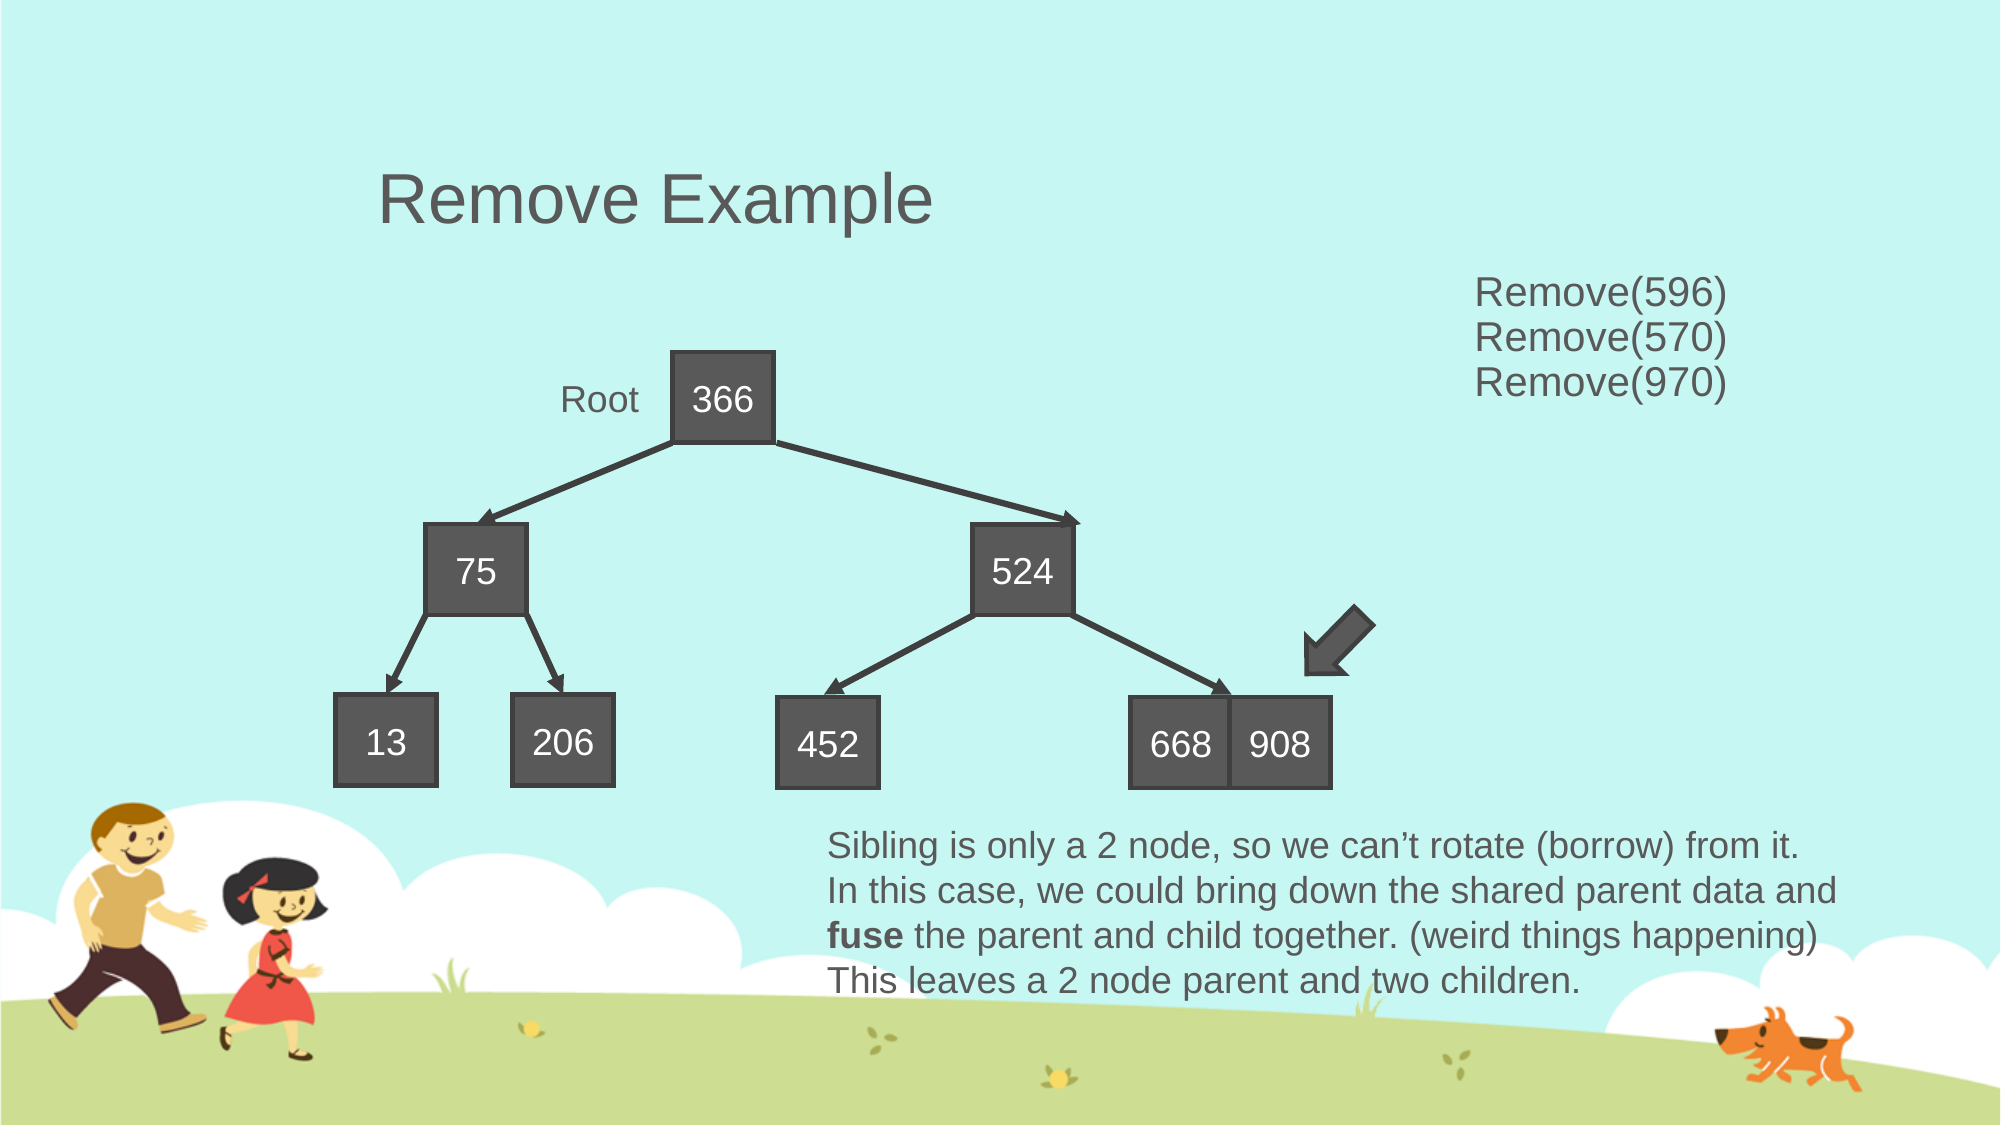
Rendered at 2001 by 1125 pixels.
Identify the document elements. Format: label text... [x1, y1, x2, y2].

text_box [385, 614, 426, 695]
title Remove Example [362, 50, 1900, 247]
text_box 366 [672, 351, 774, 443]
text_box 75 [425, 524, 527, 615]
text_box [526, 614, 564, 695]
text_box 908 [1229, 697, 1331, 788]
list Remove(596) Remove(570) Remove(970) [1451, 262, 1900, 814]
picture [0, 0, 2001, 1125]
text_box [823, 614, 975, 695]
text_box [1306, 606, 1374, 674]
text_box 13 [335, 694, 437, 786]
text_box 206 [512, 694, 614, 786]
text_box 452 [777, 697, 879, 788]
text_box Sibling is only a 2 node, so we can’t rotate (borrow) from it. In this case, we could bring down the shared parent data and fuse the parent and child together. (weird things happening) This leaves a 2 node parent and two children. [811, 814, 1935, 1009]
text_box 668 [1130, 702, 1229, 788]
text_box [776, 442, 1082, 525]
text_box 524 [972, 533, 1074, 616]
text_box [476, 442, 673, 525]
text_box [1071, 614, 1232, 695]
text_box Root [544, 367, 657, 427]
